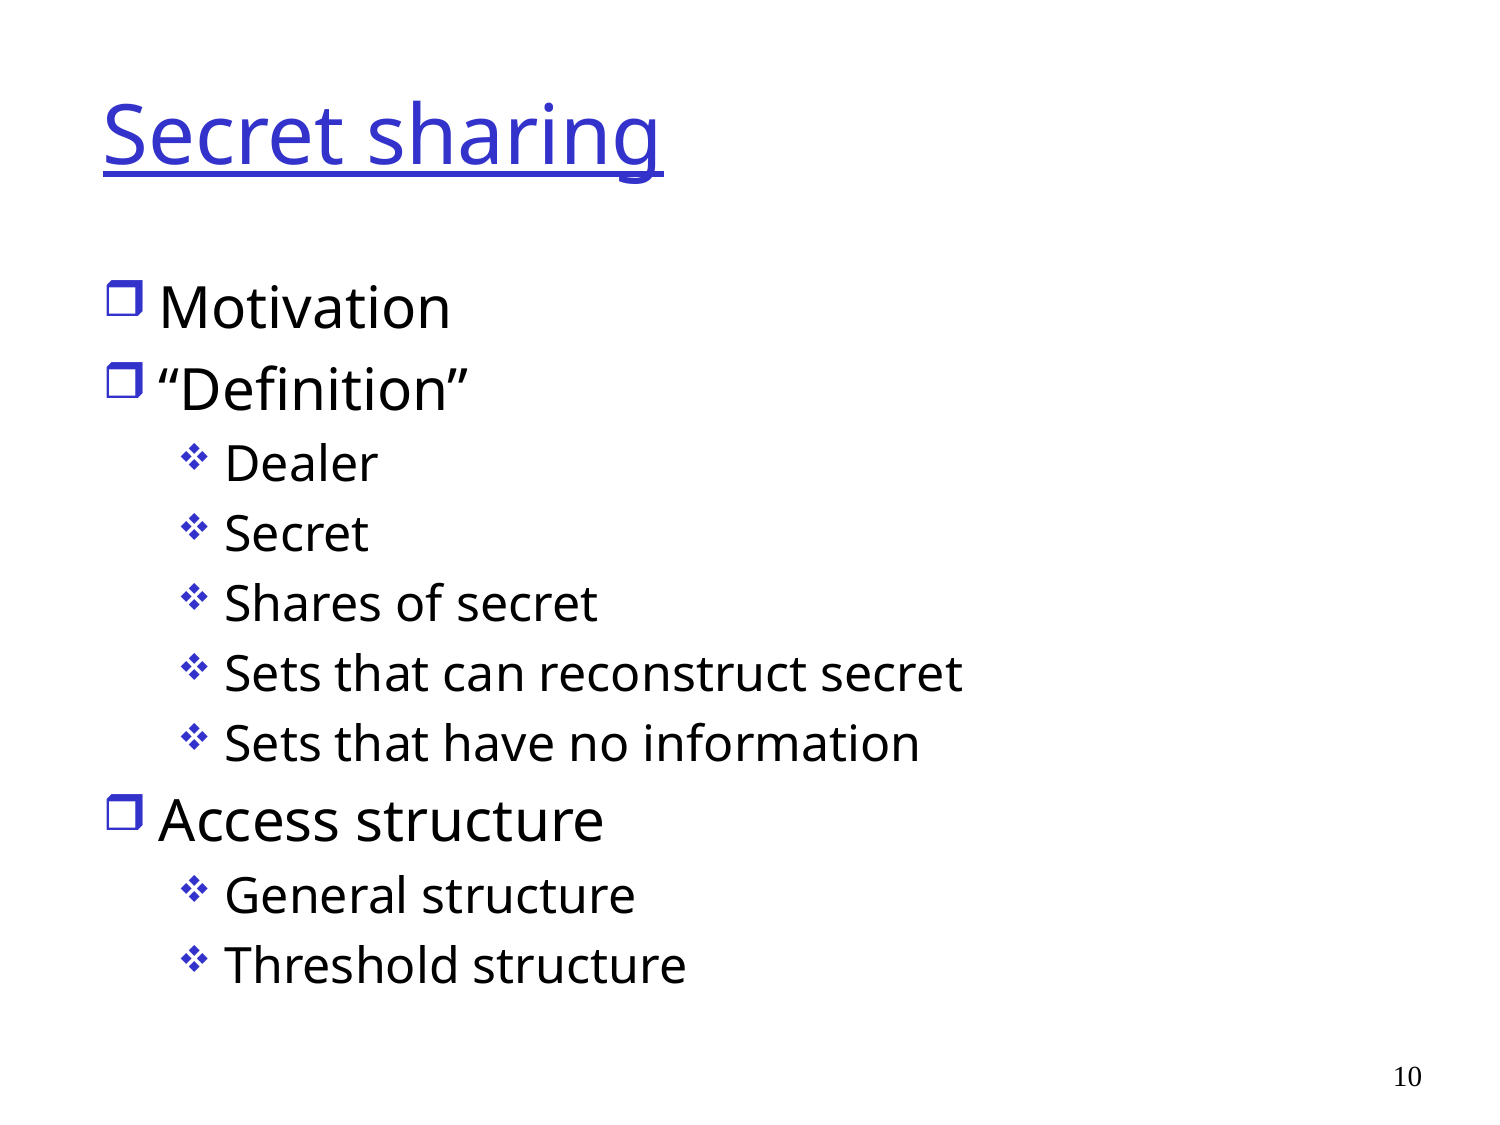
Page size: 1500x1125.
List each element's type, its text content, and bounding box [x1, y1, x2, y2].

title Secret sharing [87, 37, 1363, 225]
list Motivation “Definition” Dealer Secret Shares of secret Sets that can reconstruct secret Sets that have no information Access structure General structure Threshold structure [87, 262, 1363, 1025]
slide_number 10 [1362, 1050, 1438, 1125]
